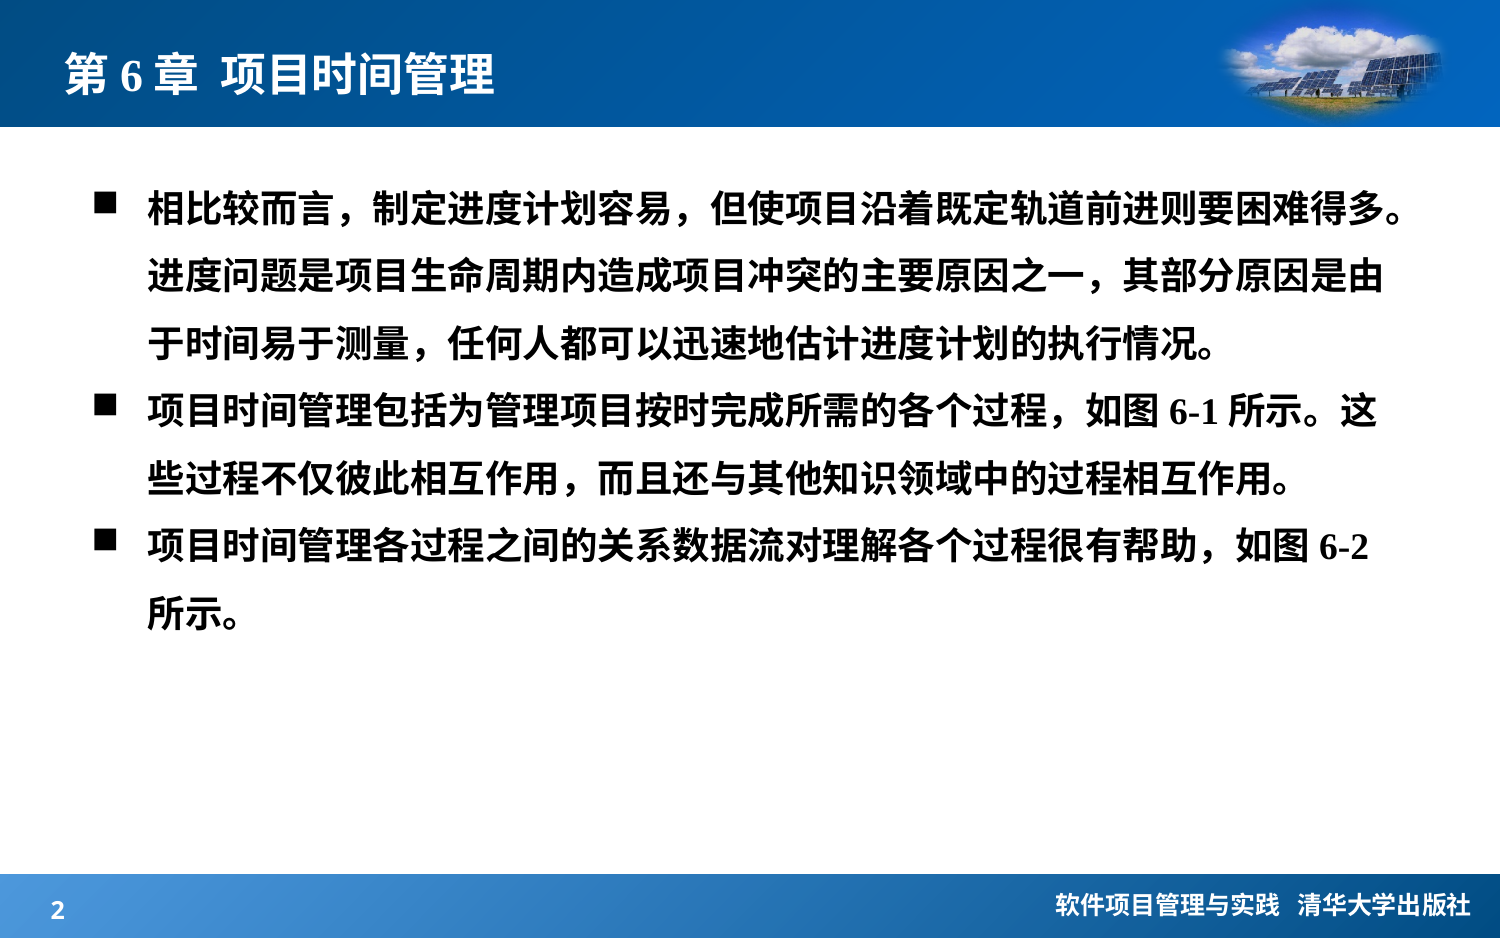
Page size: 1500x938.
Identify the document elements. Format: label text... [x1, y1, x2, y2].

text_box 相比较而言，制定进度计划容易，但使项目沿着既定轨道前进则要困难得多。进度问题是项目生命周期内造成项目冲突的主要原因之一，其部分原因是由于时间易于测量，任何人都可以迅速地估计进度计划的执行情况。 项目时间管理包括为管理项目按时完成所需的各个过程，如图6-1所示。这些过程不仅彼此相互作用，而且还与其他知识领域中的过程相互作用。 项目时间管理各过程之间的关系数据流对理解各个过程很有帮助，如图6-2所示。 [76, 154, 1424, 741]
picture [1233, 6, 1433, 113]
title 第6章 项目时间管理 [48, 19, 1005, 127]
